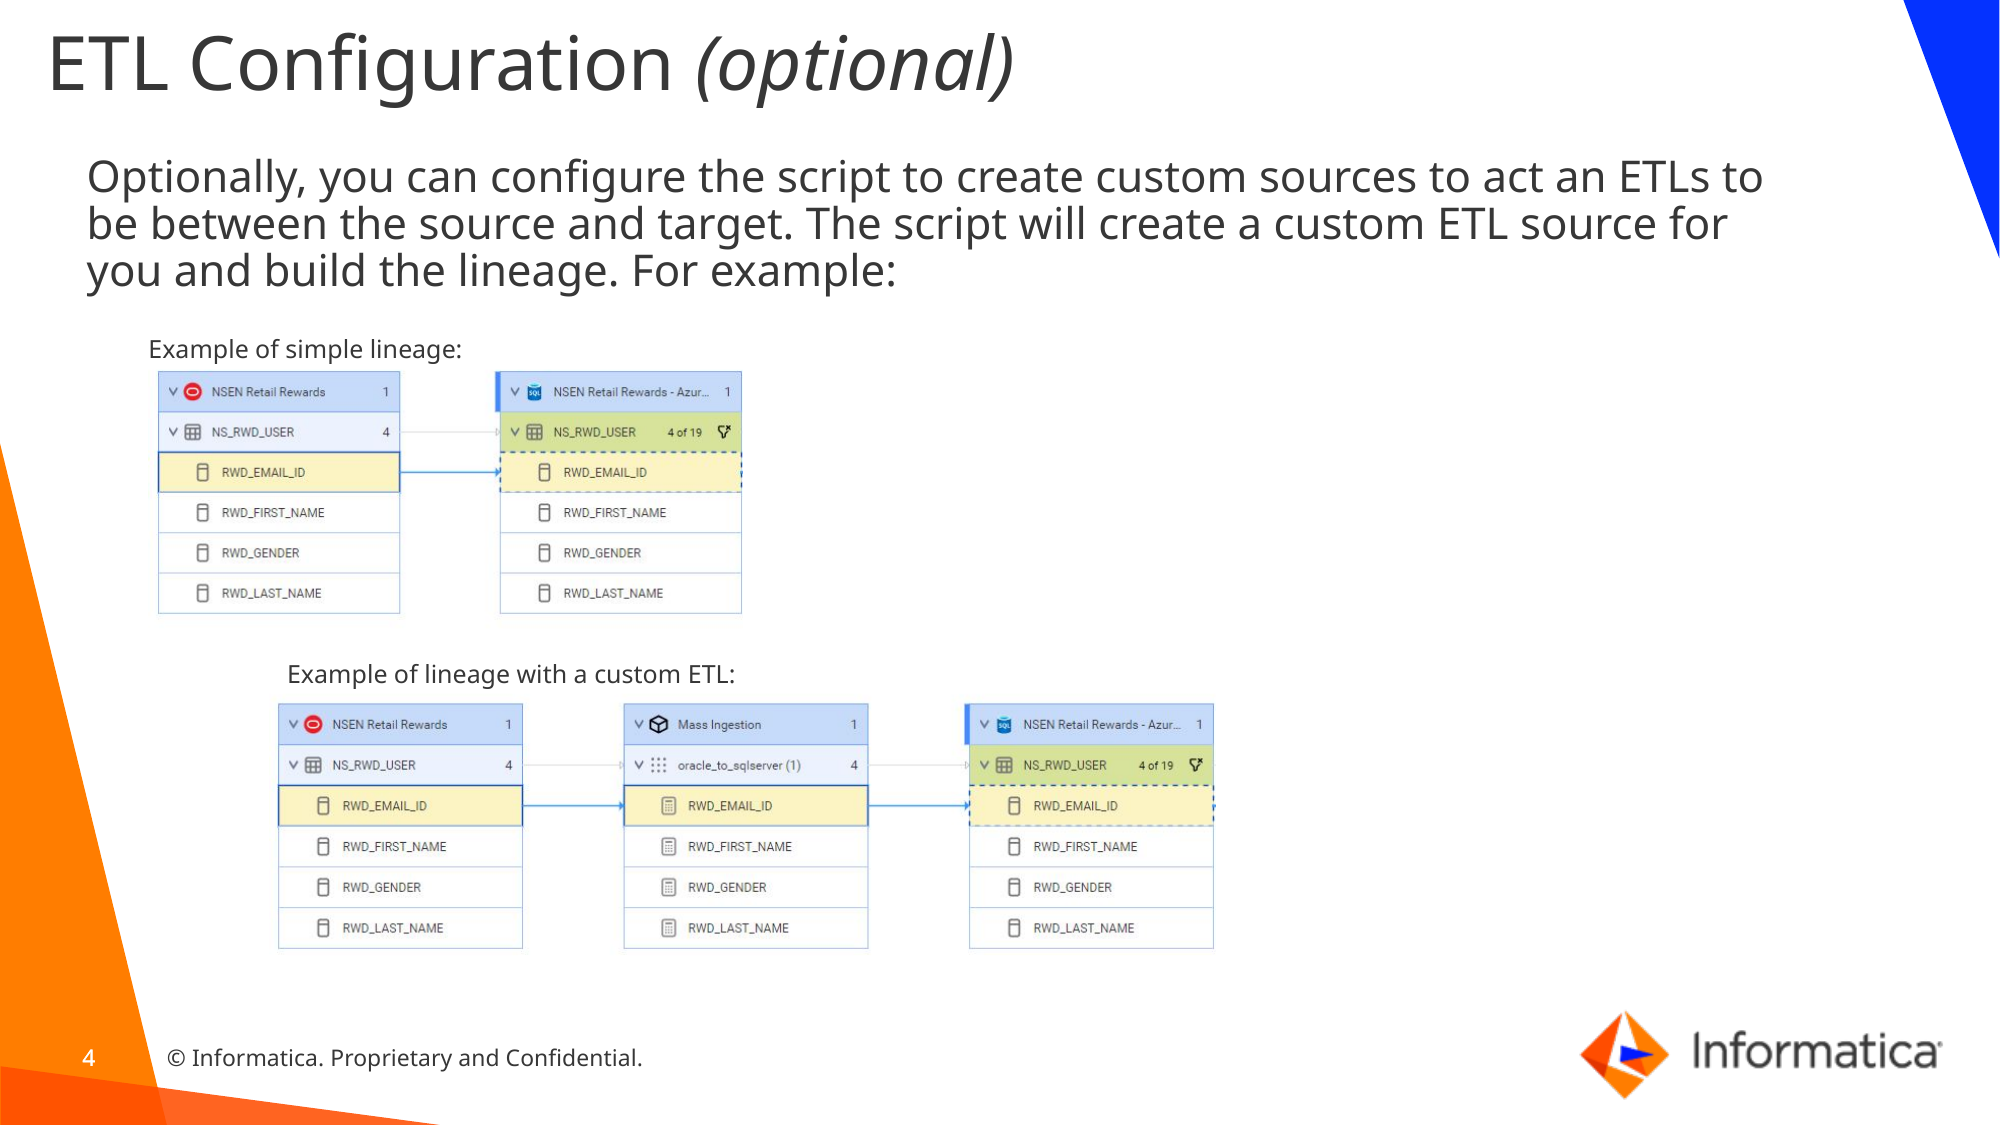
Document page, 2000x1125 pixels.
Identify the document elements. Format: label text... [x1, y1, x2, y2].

picture [148, 354, 743, 644]
picture [1558, 985, 1965, 1125]
text_box Example of simple lineage: [148, 337, 466, 354]
text_box Optionally, you can configure the script to create custom sources to act an ETLs to be between the source and target. The script will create a custom ETL source for you and build the lineage. For example: [86, 154, 1808, 319]
picture [269, 678, 1216, 1012]
title ETL Configuration (optional) [46, 26, 1884, 119]
text_box Example of lineage with a custom ETL: [287, 661, 743, 678]
